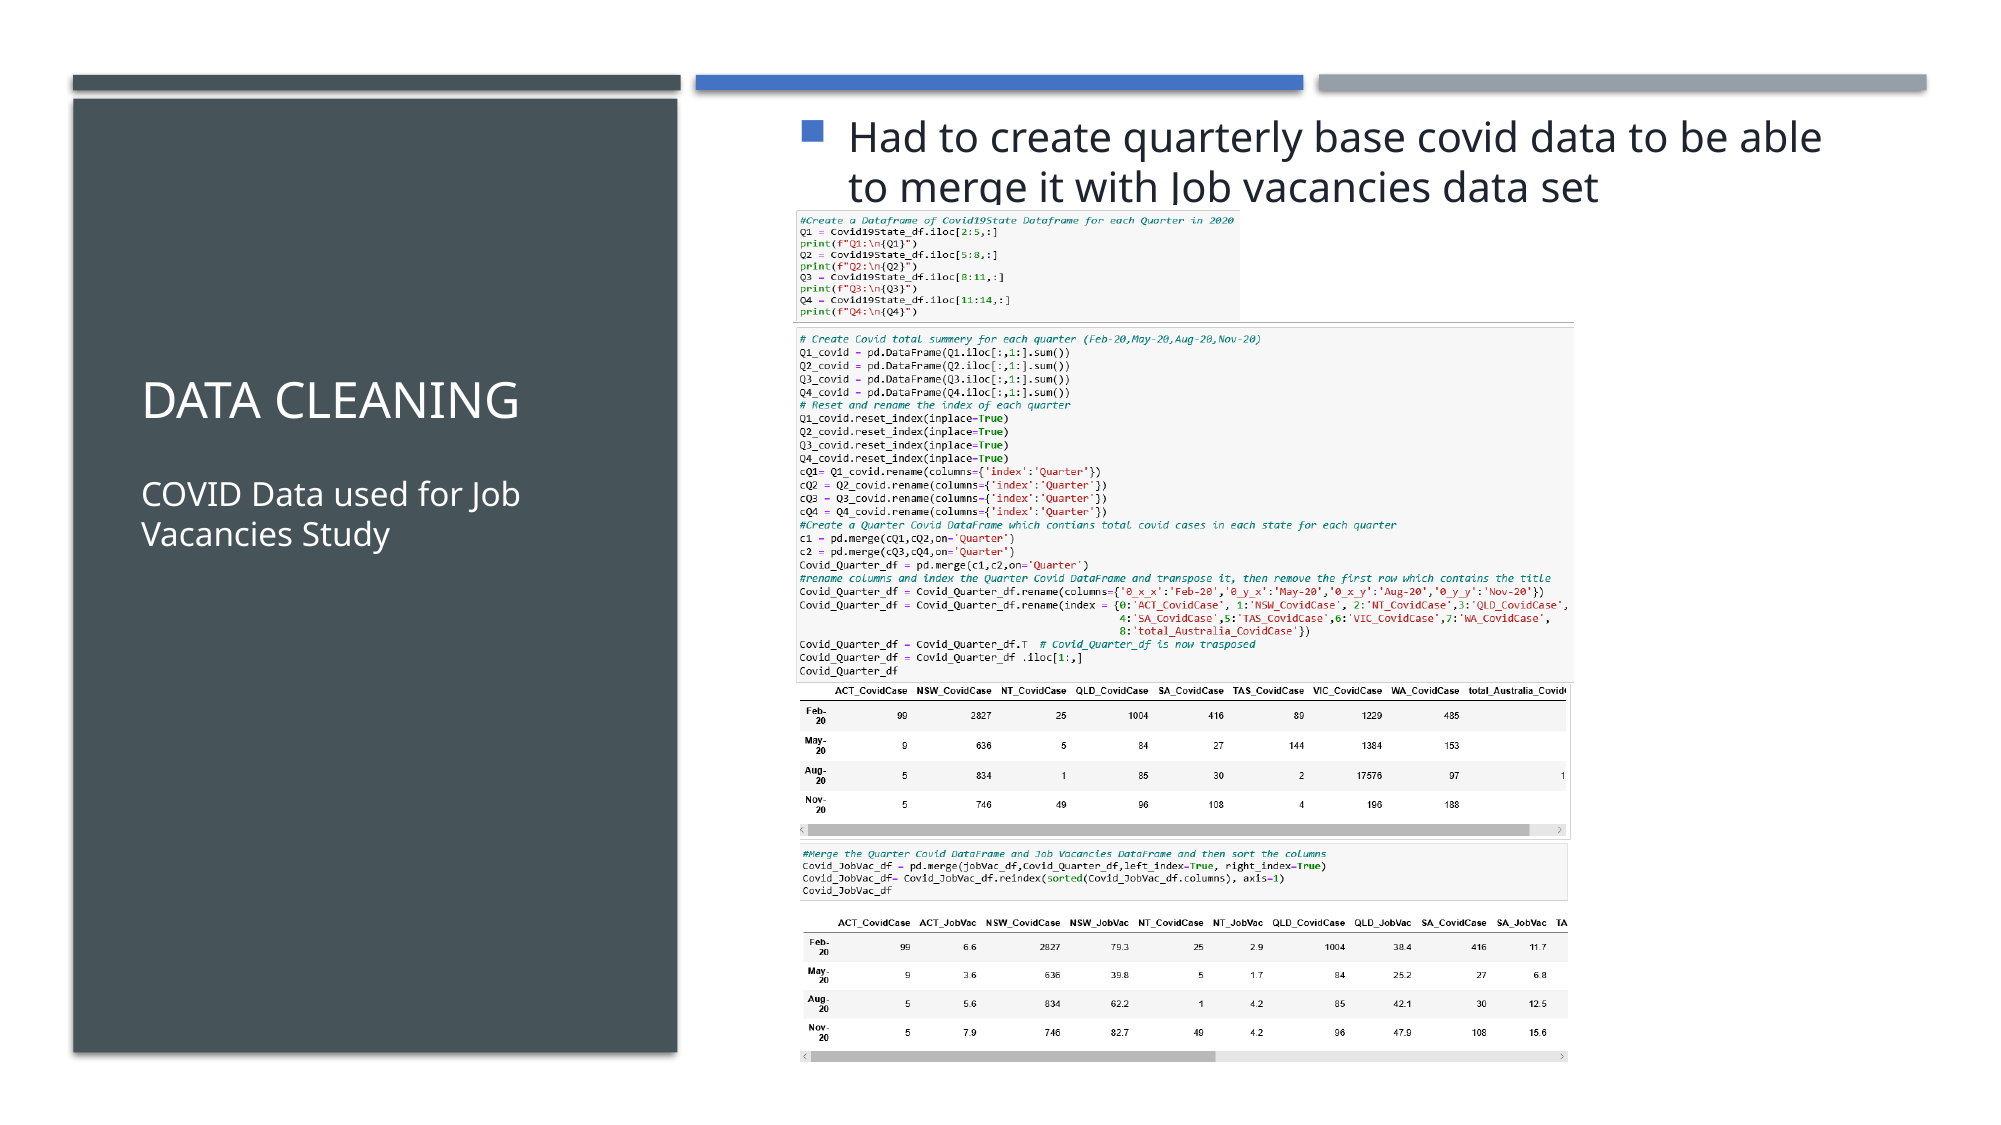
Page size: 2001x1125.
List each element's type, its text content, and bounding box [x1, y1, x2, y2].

list Had to create quarterly base covid data to be able to merge it with Job vacancies data set [783, 103, 1874, 272]
picture [793, 204, 1574, 1075]
title Data Cleaning [125, 153, 624, 436]
list COVID Data used for Job Vacancies Study [125, 465, 624, 958]
